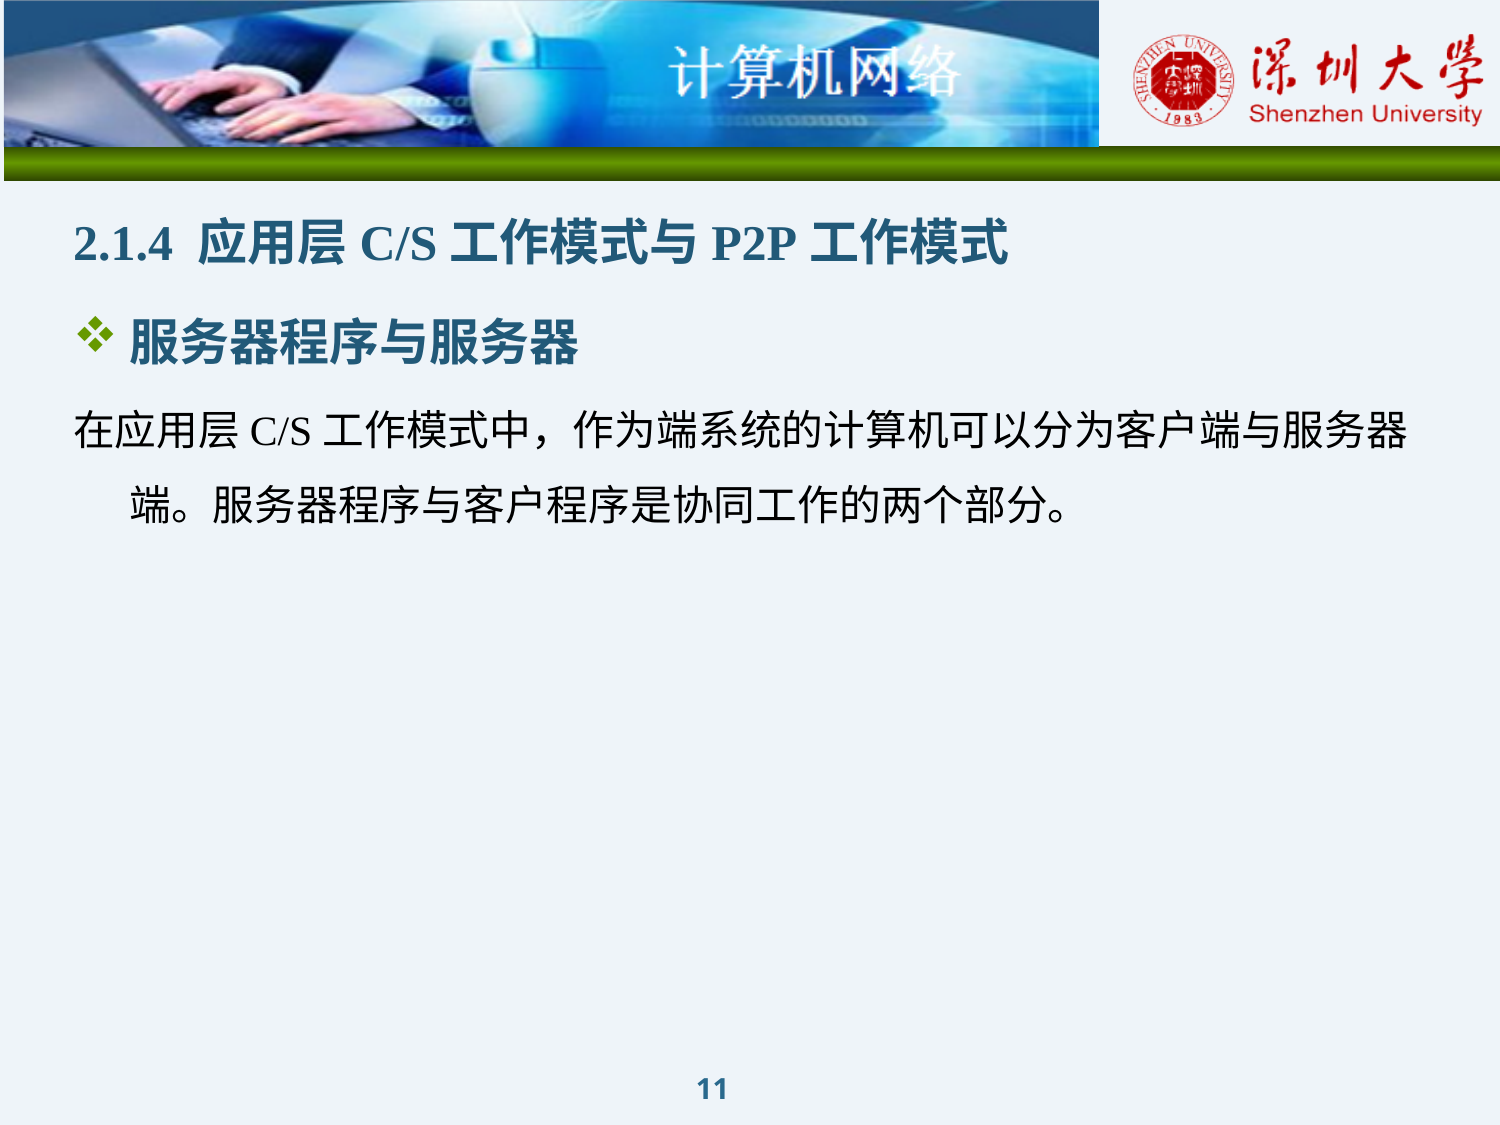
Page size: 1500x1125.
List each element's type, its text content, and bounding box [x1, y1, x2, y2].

list 2.1.4 应用层C/S工作模式与P2P工作模式 服务器程序与服务器 在应用层C/S工作模式中，作为端系统的计算机可以分为客户端与服务器端。服务器程序与客户程序是协同工作的两个部分。 [58, 172, 1442, 847]
slide_number 11 [537, 1062, 888, 1111]
picture [3, 1, 1099, 147]
picture [1113, 18, 1488, 147]
